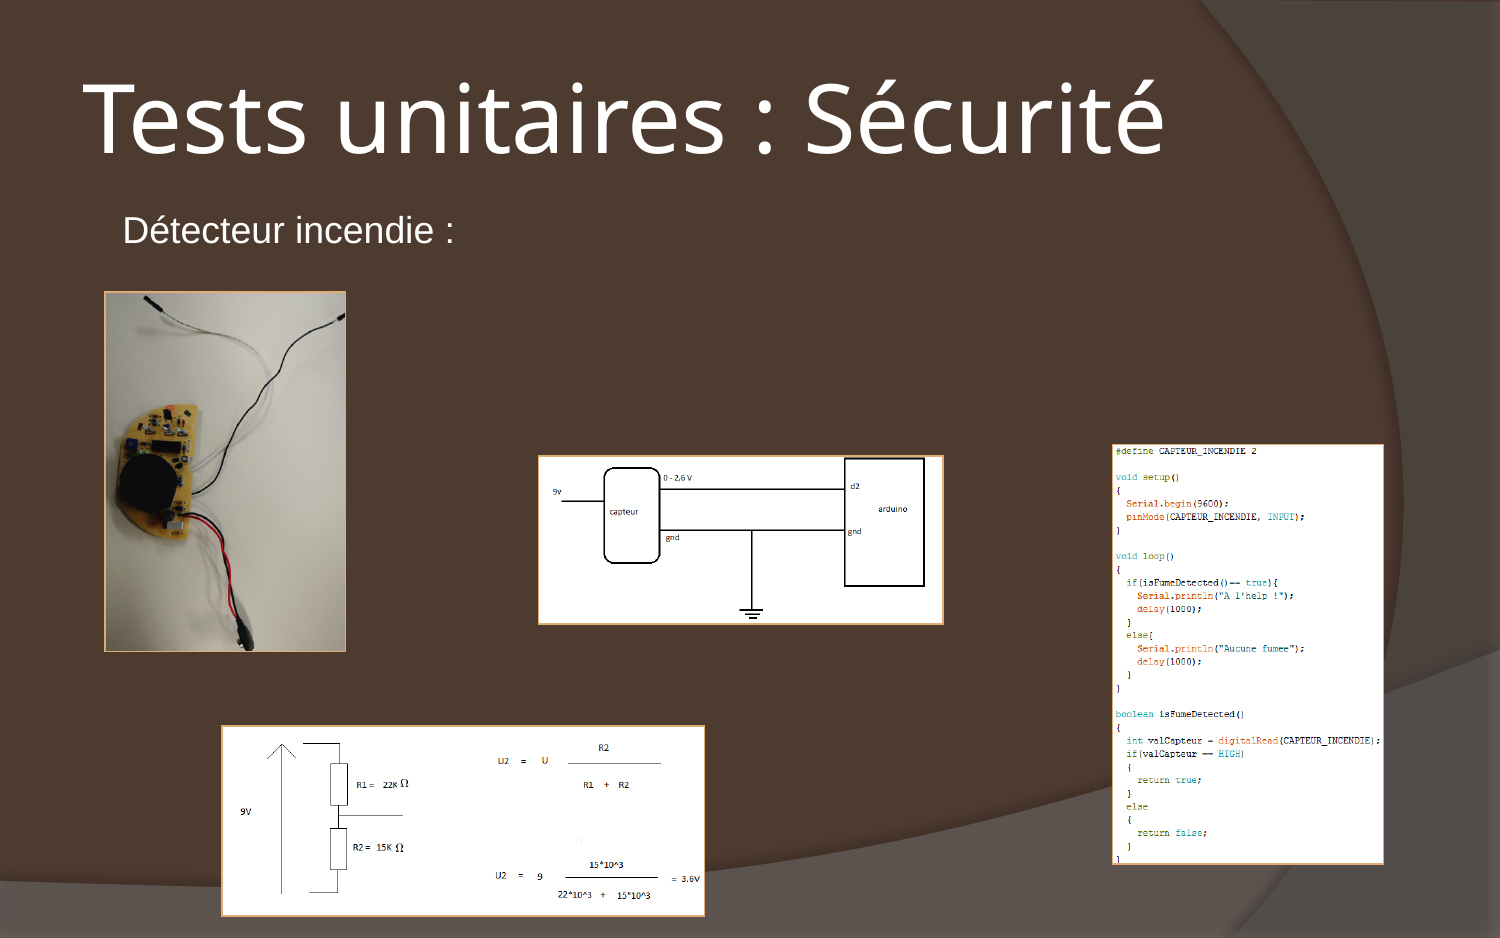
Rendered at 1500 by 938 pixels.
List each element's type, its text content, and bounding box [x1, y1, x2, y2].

title Tests unitaires : Sécurité [75, 37, 1300, 194]
picture [538, 456, 943, 624]
picture [1112, 445, 1383, 864]
picture [222, 726, 705, 916]
picture [105, 292, 345, 651]
text_box Détecteur incendie : [107, 199, 471, 259]
